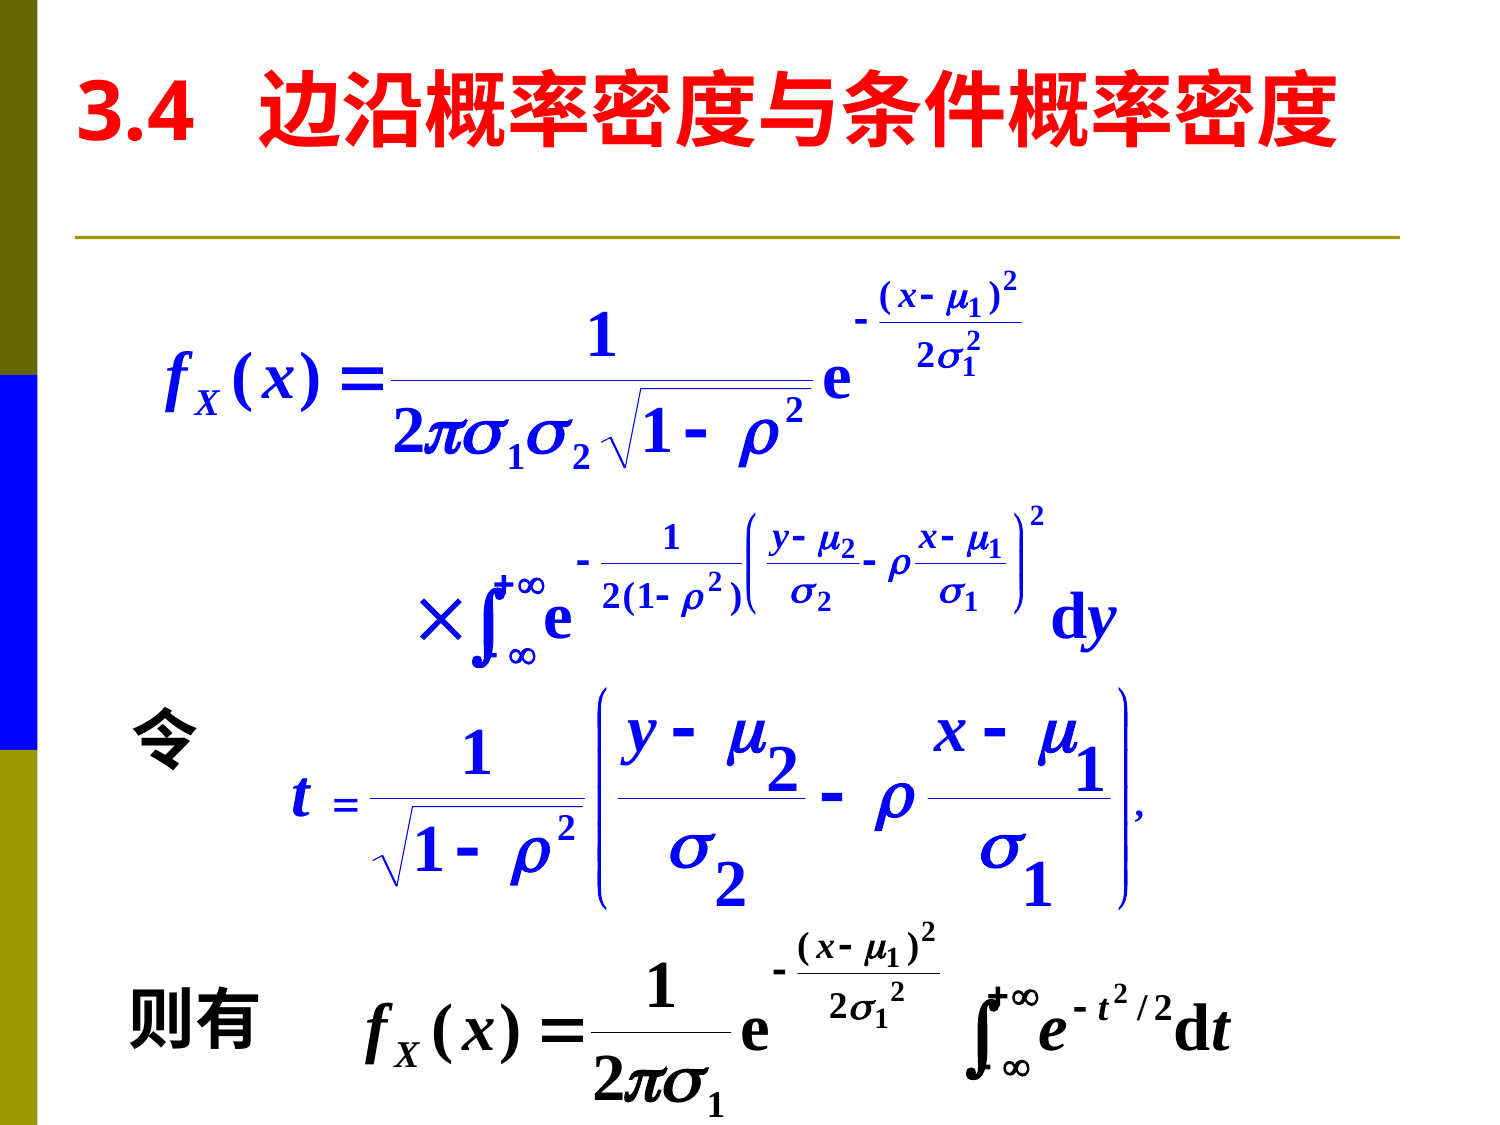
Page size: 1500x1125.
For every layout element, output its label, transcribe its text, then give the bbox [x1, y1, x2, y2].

text_box 3.4 边沿概率密度与条件概率密度 [61, 49, 1375, 164]
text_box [348, 913, 1236, 1121]
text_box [148, 263, 1122, 670]
text_box 令 [116, 690, 229, 786]
text_box 则有 [113, 969, 293, 1065]
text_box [288, 684, 1146, 912]
